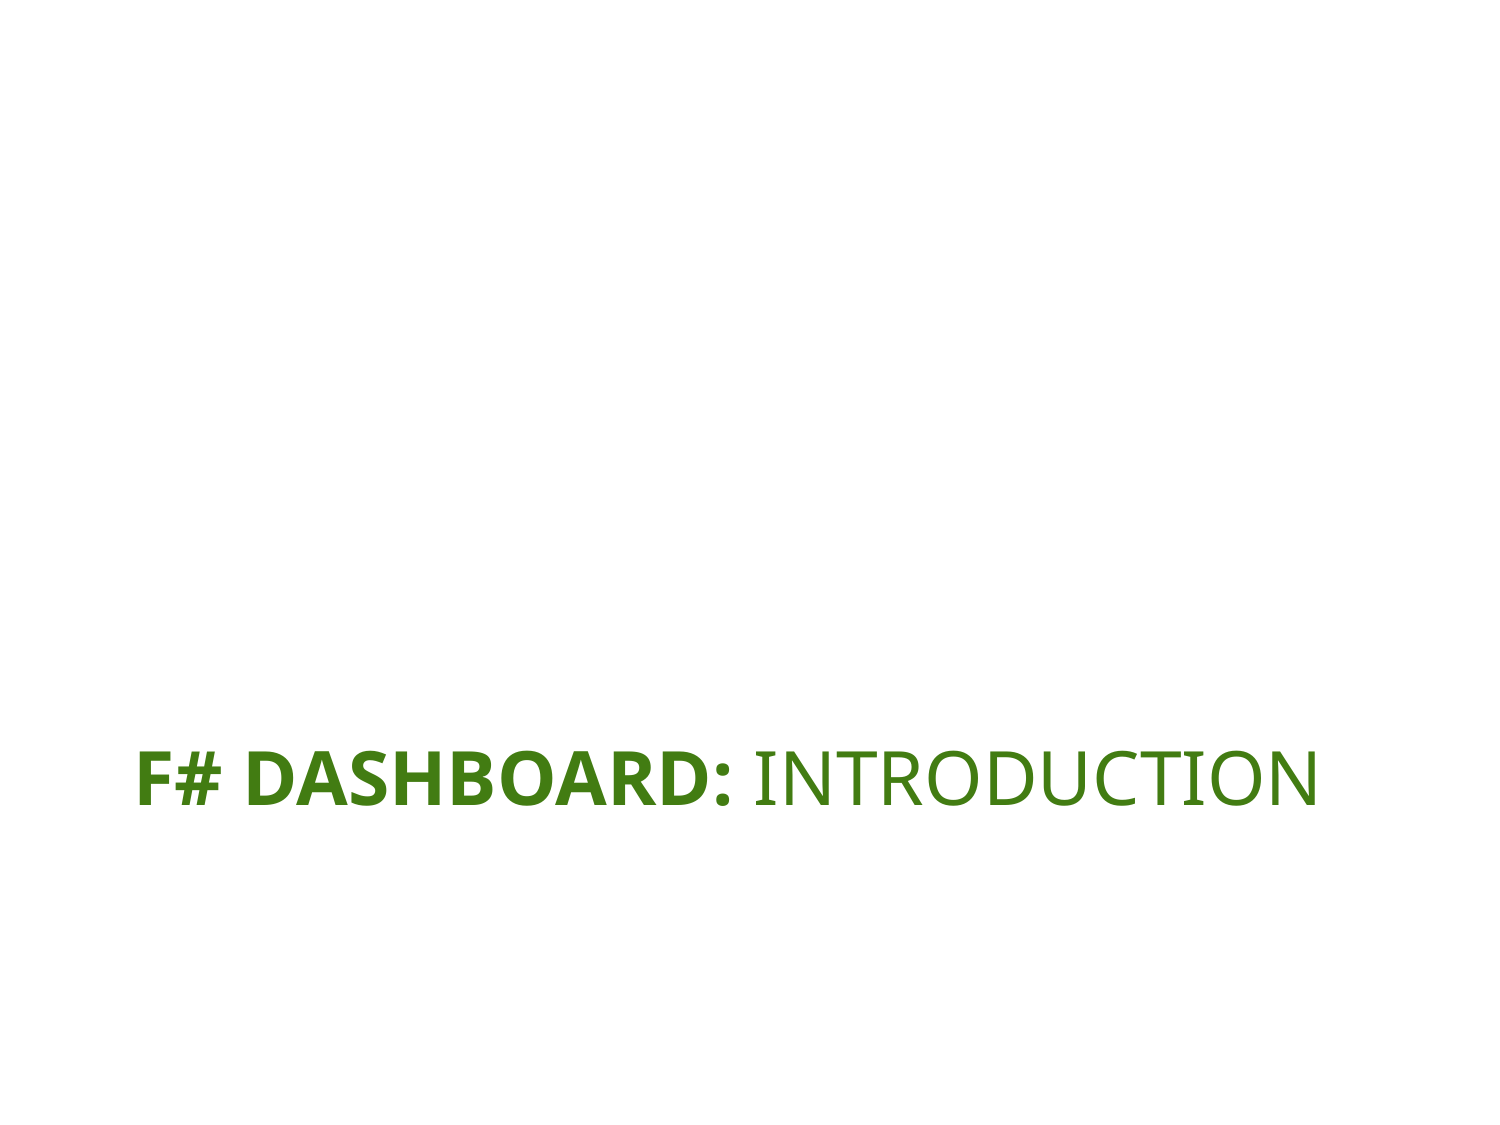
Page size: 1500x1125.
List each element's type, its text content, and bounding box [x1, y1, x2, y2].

title F# dashboard: Introduction [118, 722, 1394, 947]
